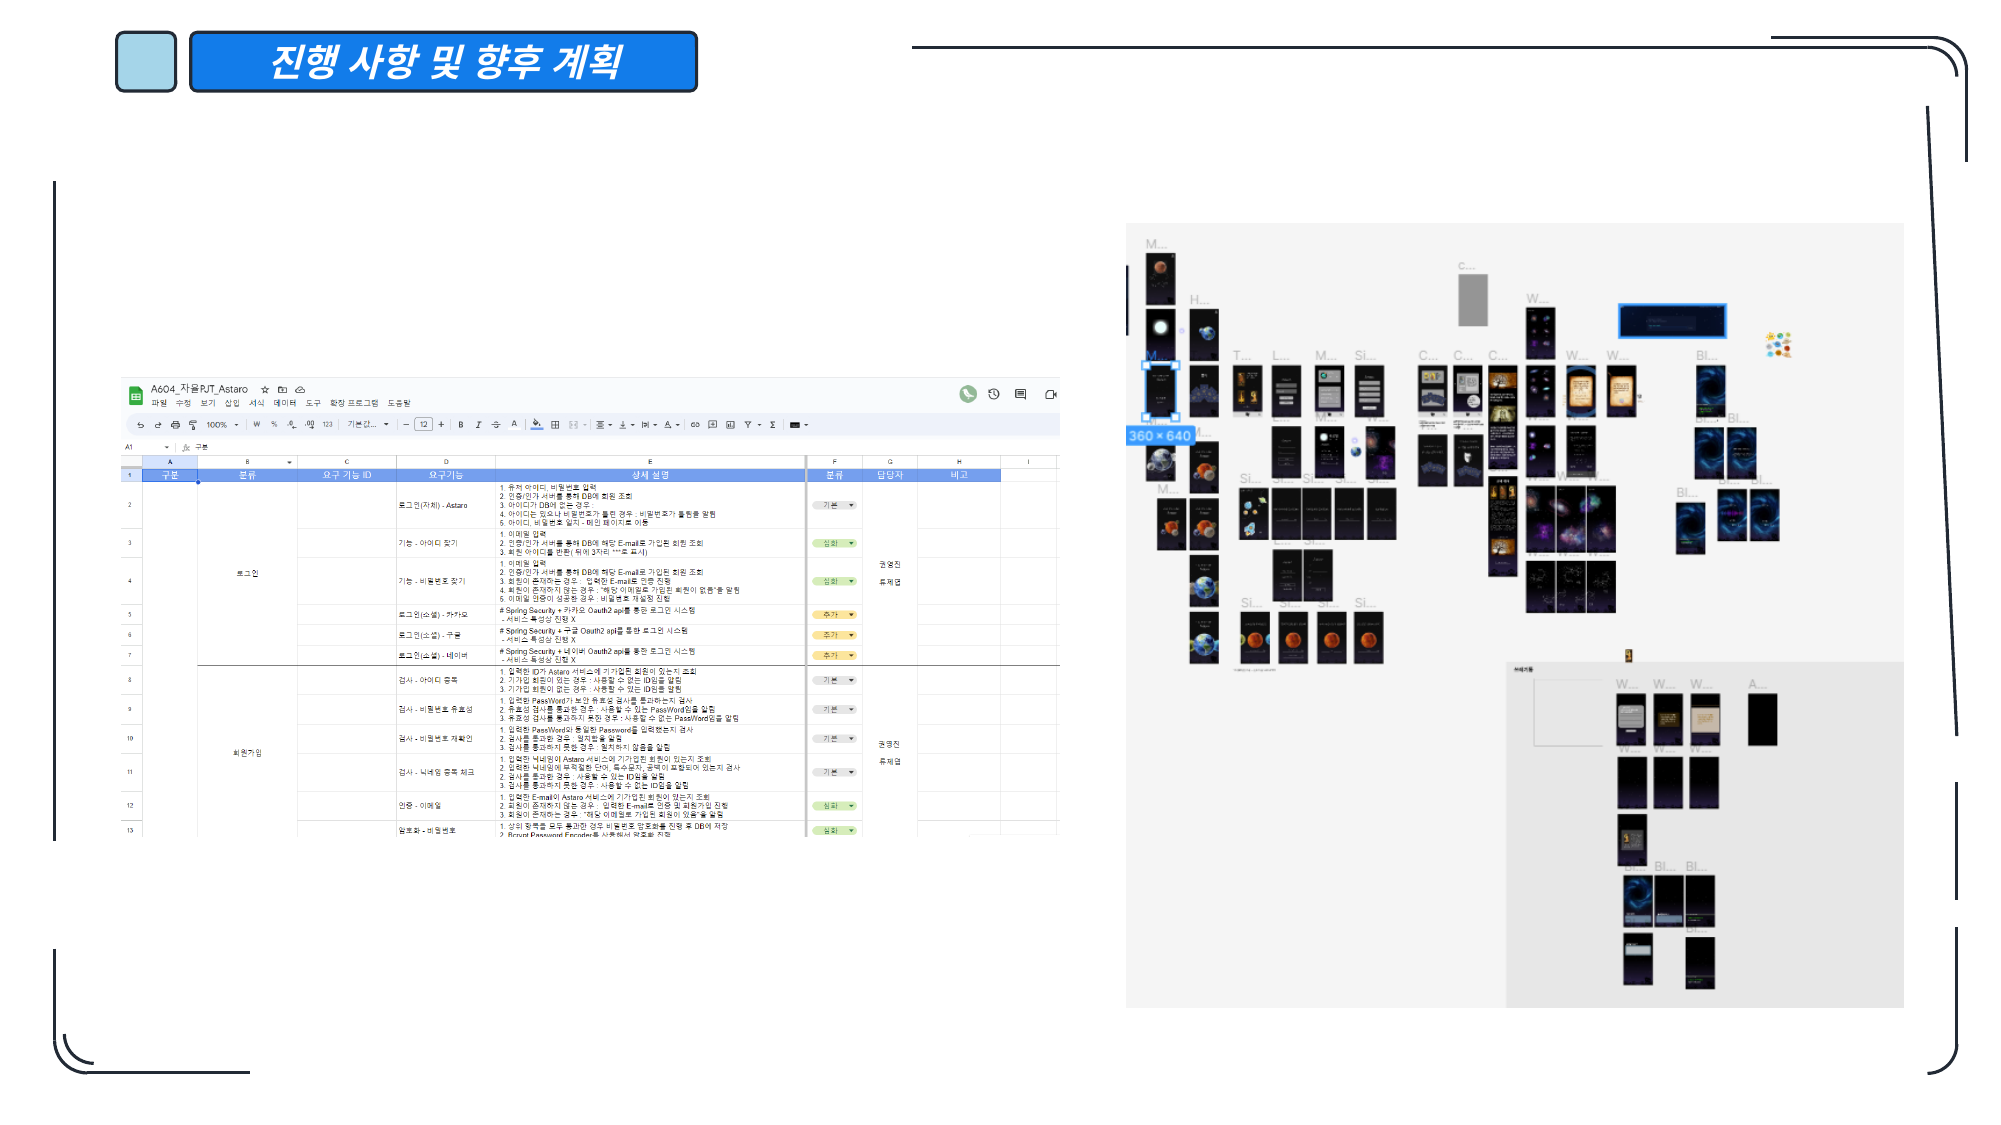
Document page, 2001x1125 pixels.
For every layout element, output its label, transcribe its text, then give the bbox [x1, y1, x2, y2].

picture [1126, 223, 1904, 1008]
text_box 진행 사항 및 향후 계획 [190, 31, 698, 37]
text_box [54, 37, 1967, 1074]
picture [121, 375, 1060, 837]
text_box [116, 31, 176, 37]
